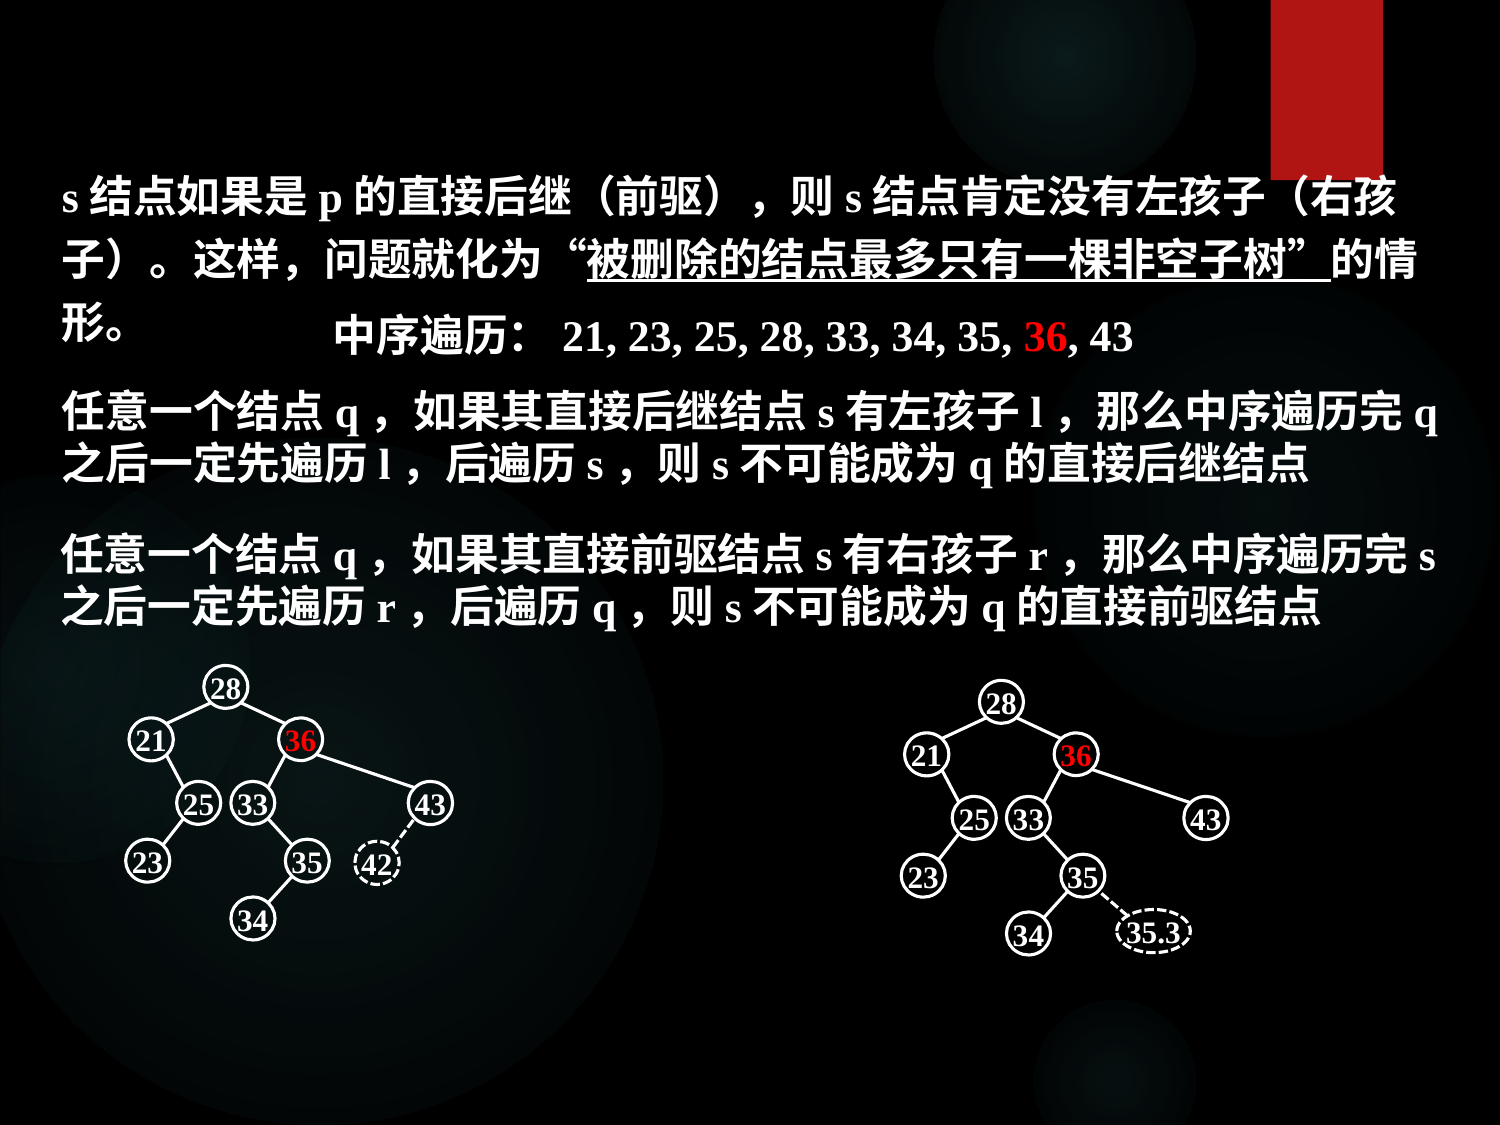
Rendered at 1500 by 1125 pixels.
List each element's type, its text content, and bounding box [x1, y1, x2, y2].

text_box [125, 665, 453, 941]
text_box 任意一个结点q，如果其直接前驱结点s有右孩子r，那么中序遍历完s之后一定先遍历r，后遍历q，则s不可能成为q的直接前驱结点 [45, 518, 1458, 639]
text_box 中序遍历：21, 23, 25, 28, 33, 34, 35, 36, 43 [318, 299, 1149, 368]
text_box s结点如果是p的直接后继（前驱），则s结点肯定没有左孩子（右孩子）。这样，问题就化为“被删除的结点最多只有一棵非空子树”的情形。 [47, 151, 1460, 355]
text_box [900, 680, 1229, 956]
text_box 任意一个结点q，如果其直接后继结点s有左孩子l，那么中序遍历完q之后一定先遍历l，后遍历s，则s不可能成为q的直接后继结点 [47, 376, 1460, 496]
